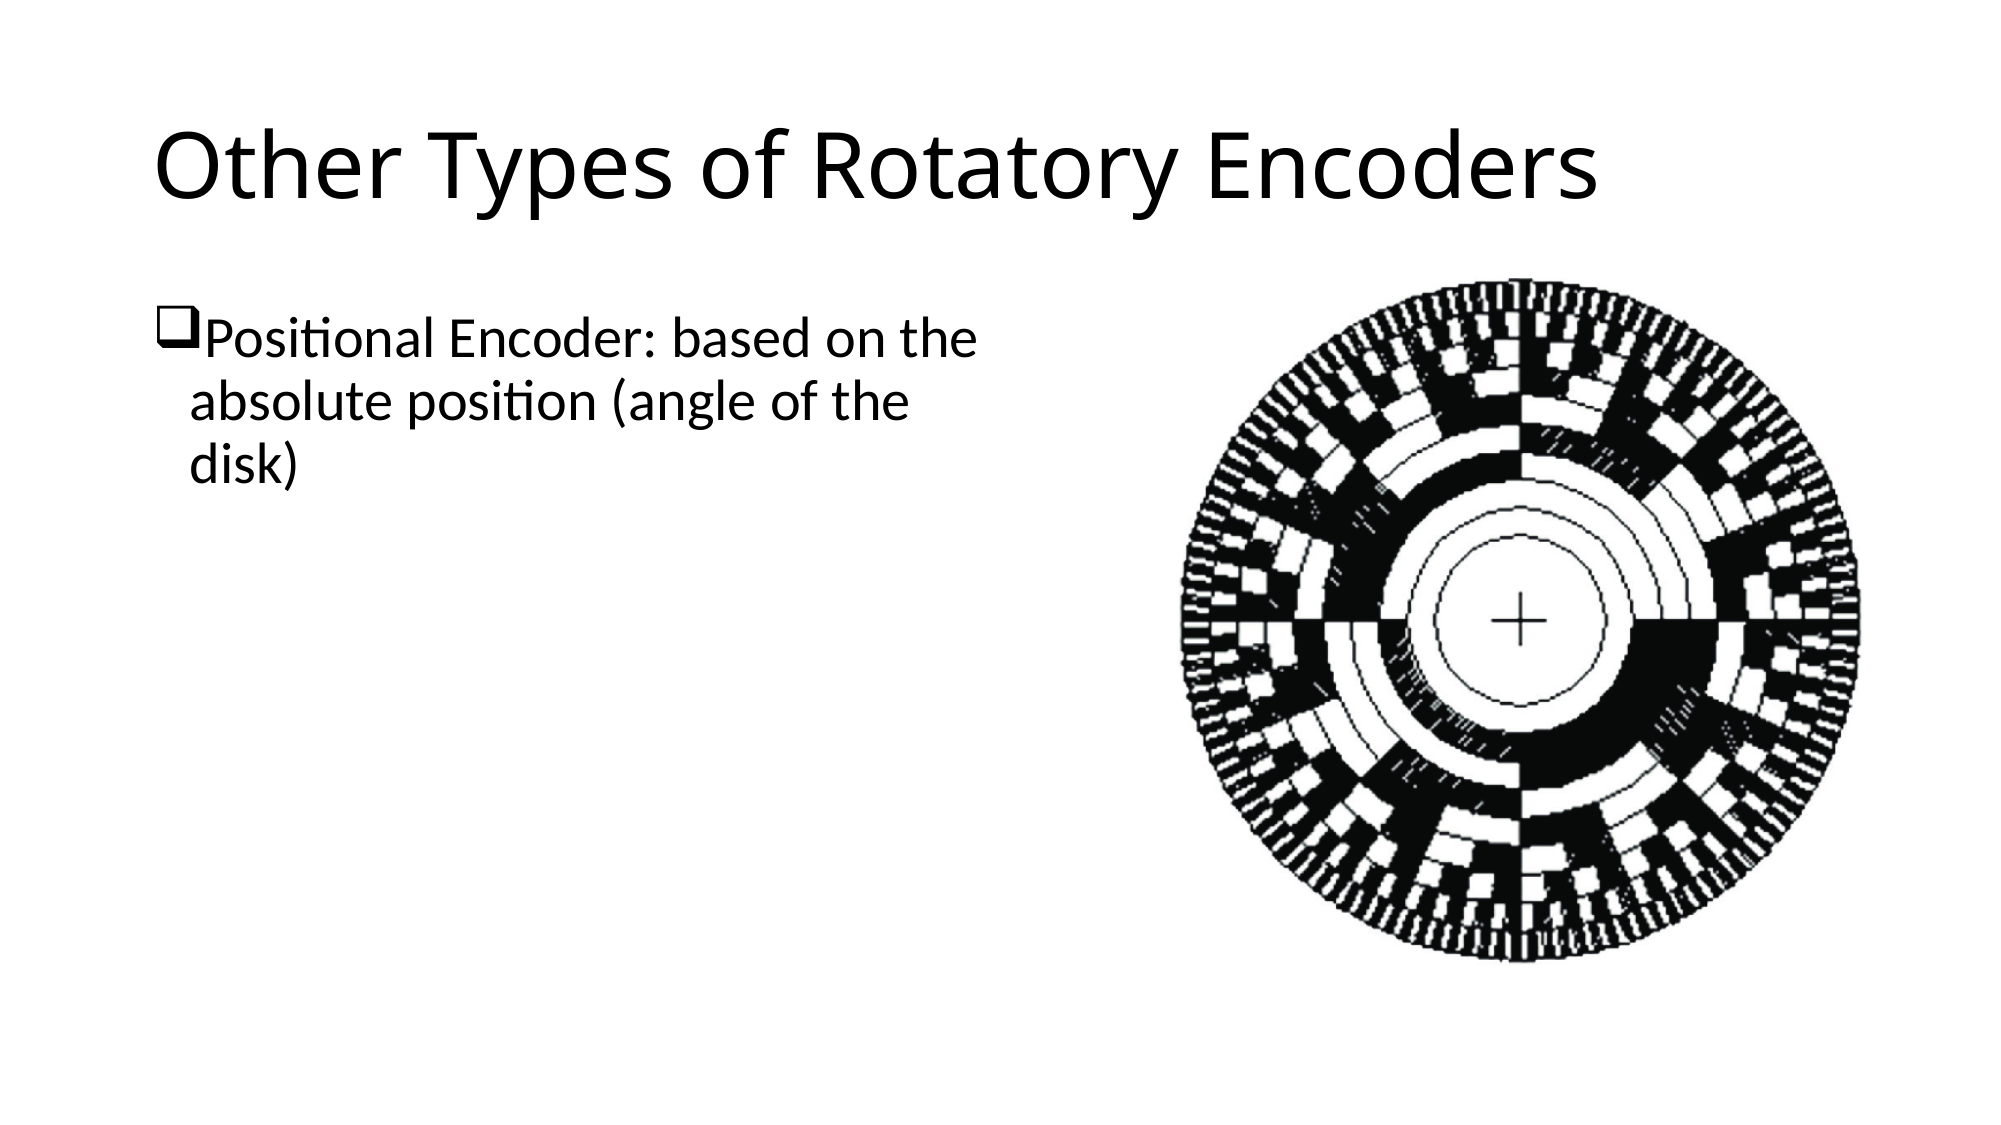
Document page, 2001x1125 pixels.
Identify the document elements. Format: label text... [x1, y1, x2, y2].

list Positional Encoder: based on the absolute position (angle of the disk) [137, 299, 1044, 1014]
picture [1177, 277, 1863, 968]
title Other Types of Rotatory Encoders [137, 59, 1863, 278]
